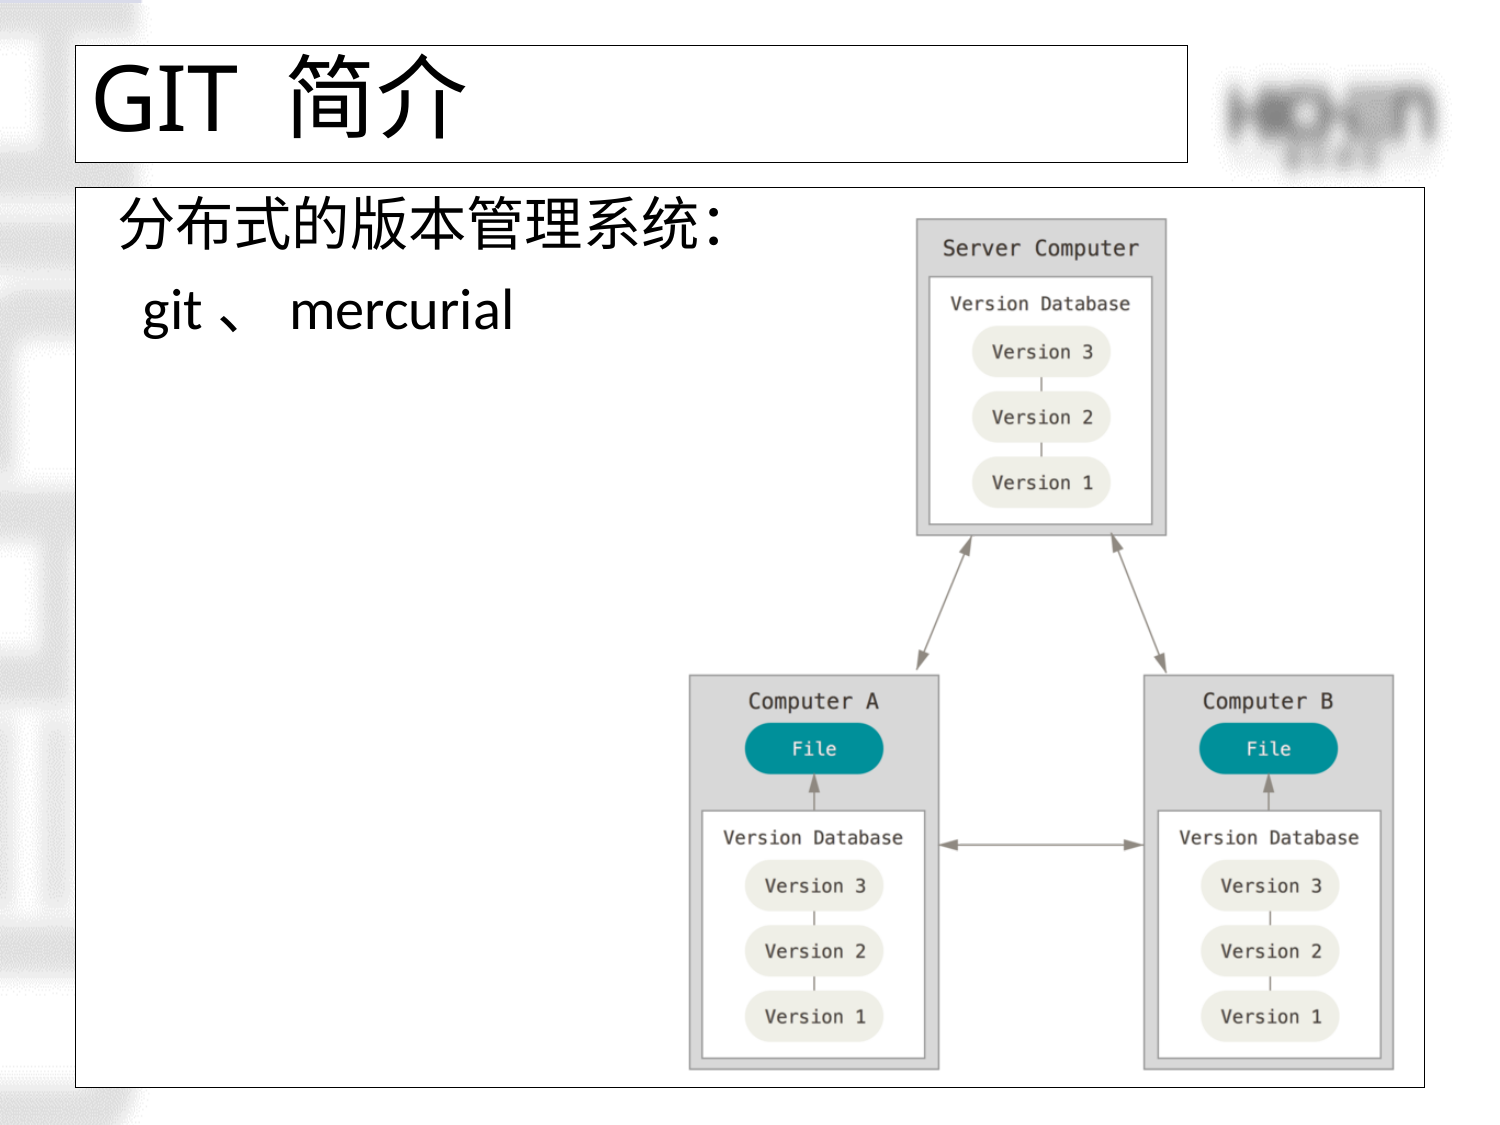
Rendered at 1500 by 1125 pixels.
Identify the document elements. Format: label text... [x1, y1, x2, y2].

title GIT 简介 [75, 45, 1188, 163]
picture [0, 0, 1500, 1125]
list 分布式的版本管理系统： git、mercurial [75, 187, 1425, 1088]
